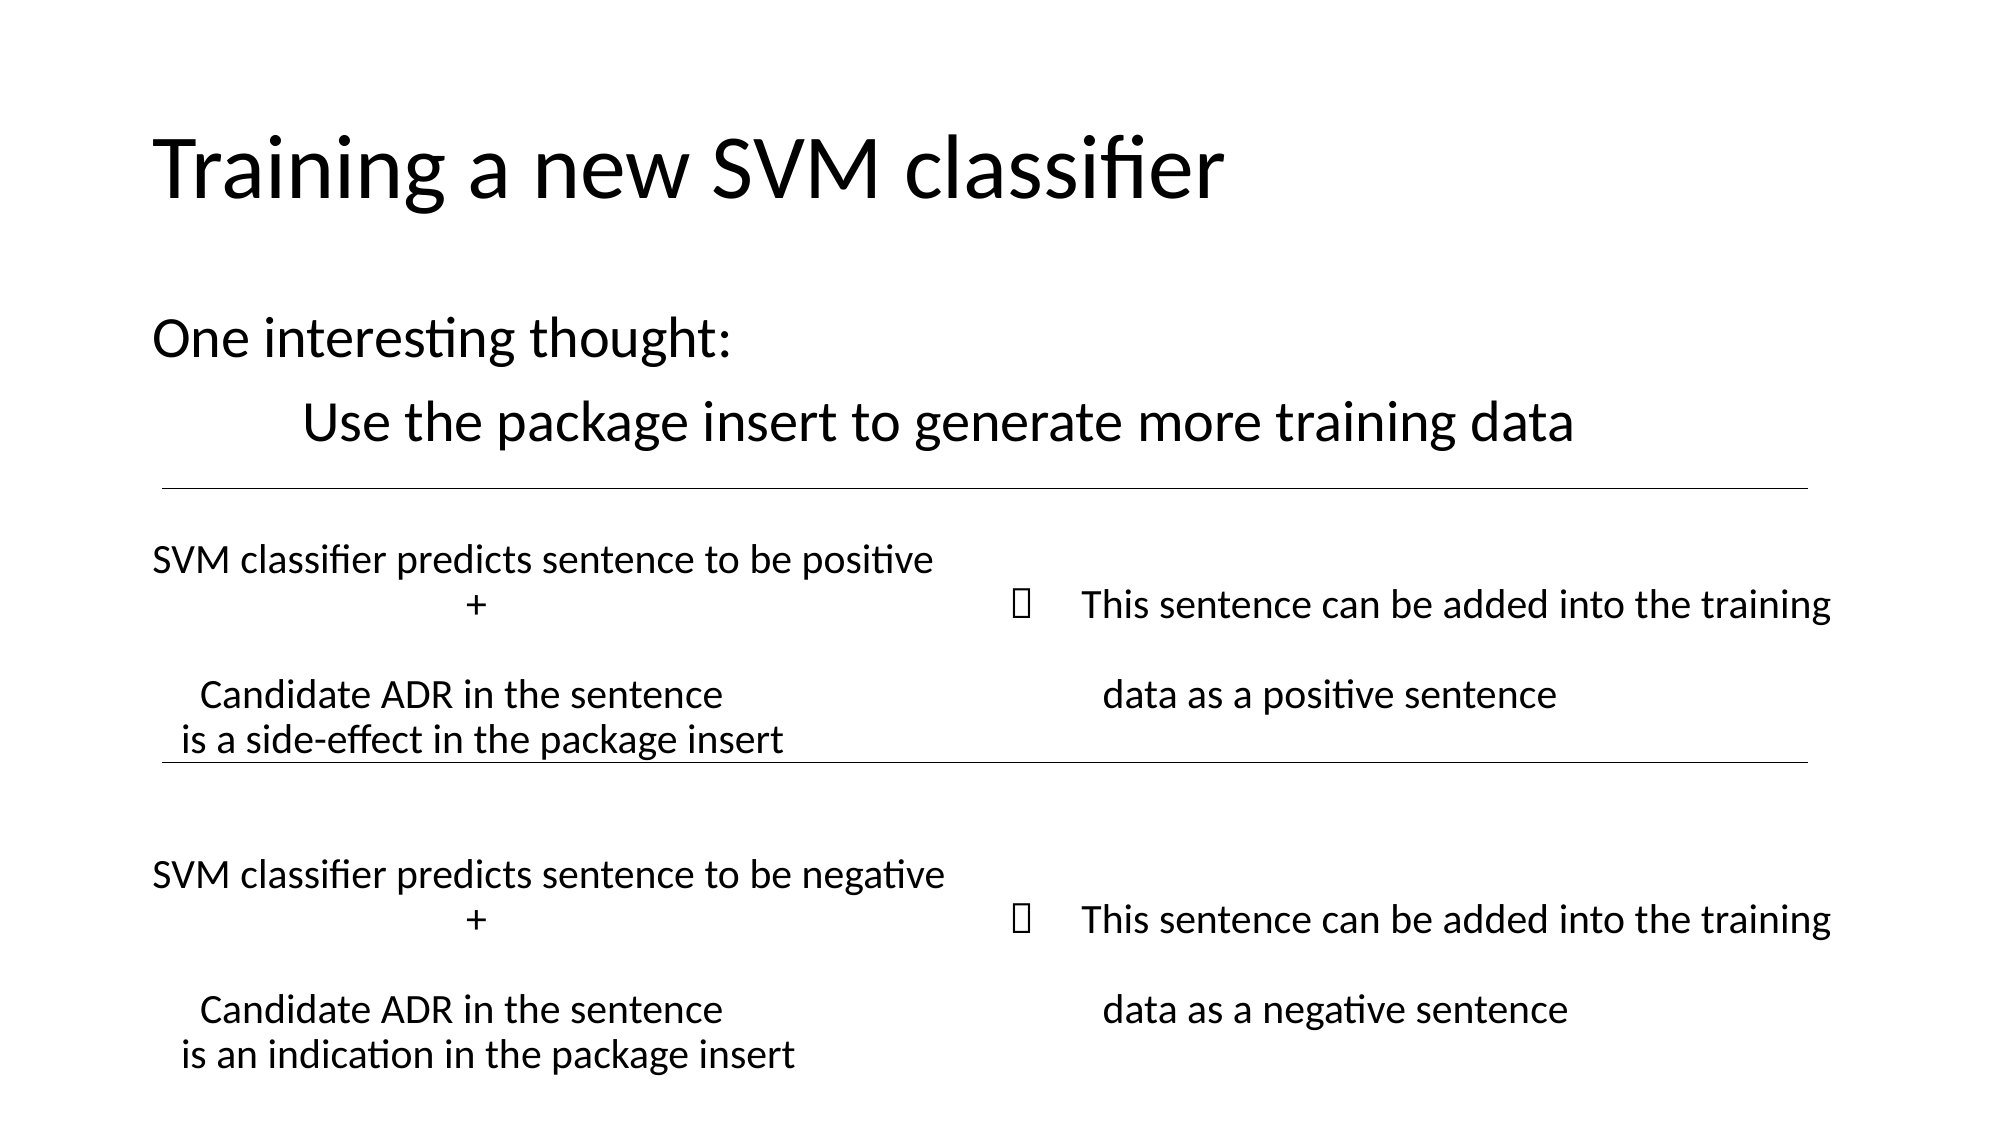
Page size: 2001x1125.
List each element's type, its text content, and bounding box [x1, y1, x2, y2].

title Training a new SVM classifier [137, 59, 1863, 278]
list One interesting thought: Use the package insert to generate more training data SVM classifier predicts sentence to be positive +  This sentence can be added into the training Candidate ADR in the sentence data as a positive sentence is a side-effect in the package insert SVM classifier predicts sentence to be negative +  This sentence can be added into the training Candidate ADR in the sentence data as a negative sentence is an indication in the package insert [137, 299, 1863, 1014]
